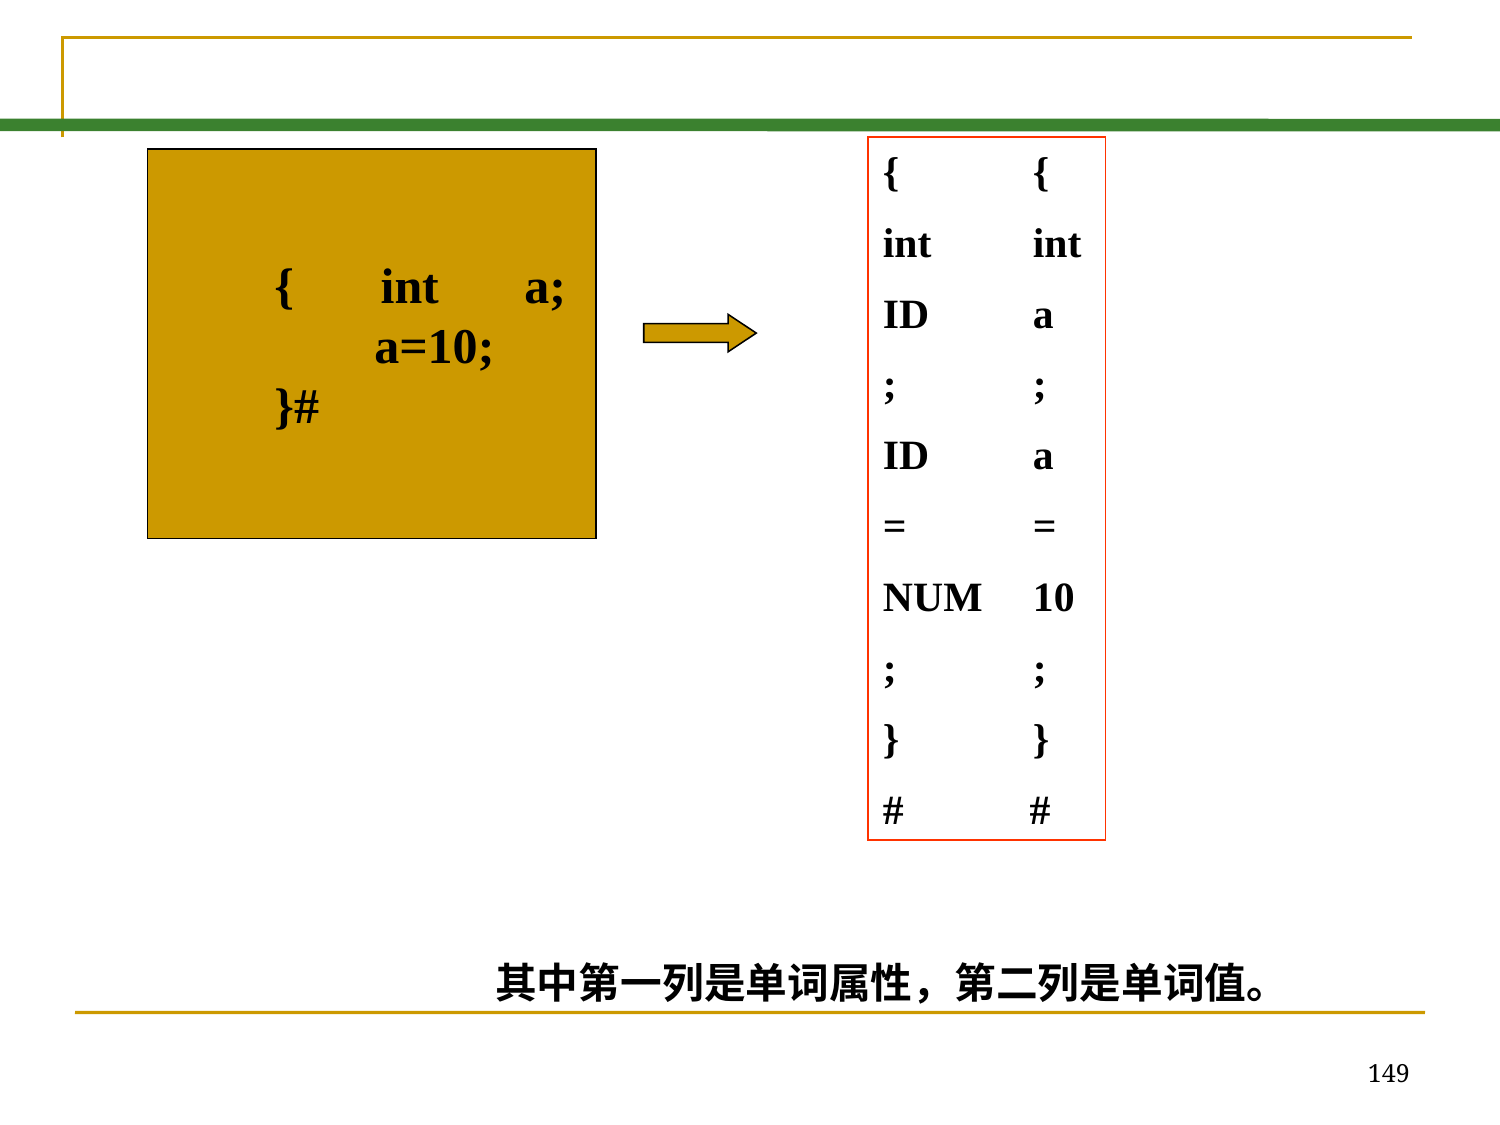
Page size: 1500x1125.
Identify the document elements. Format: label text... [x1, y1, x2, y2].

text_box { int a; a=10; }# [147, 148, 597, 539]
text_box { { int int ID a ; ; ID a = = NUM 10 ; ; } } # # [868, 137, 1106, 840]
text_box 其中第一列是单词属性，第二列是单词值。 [480, 878, 1500, 1015]
text_box [643, 314, 757, 352]
slide_number 149 [1074, 1023, 1426, 1100]
